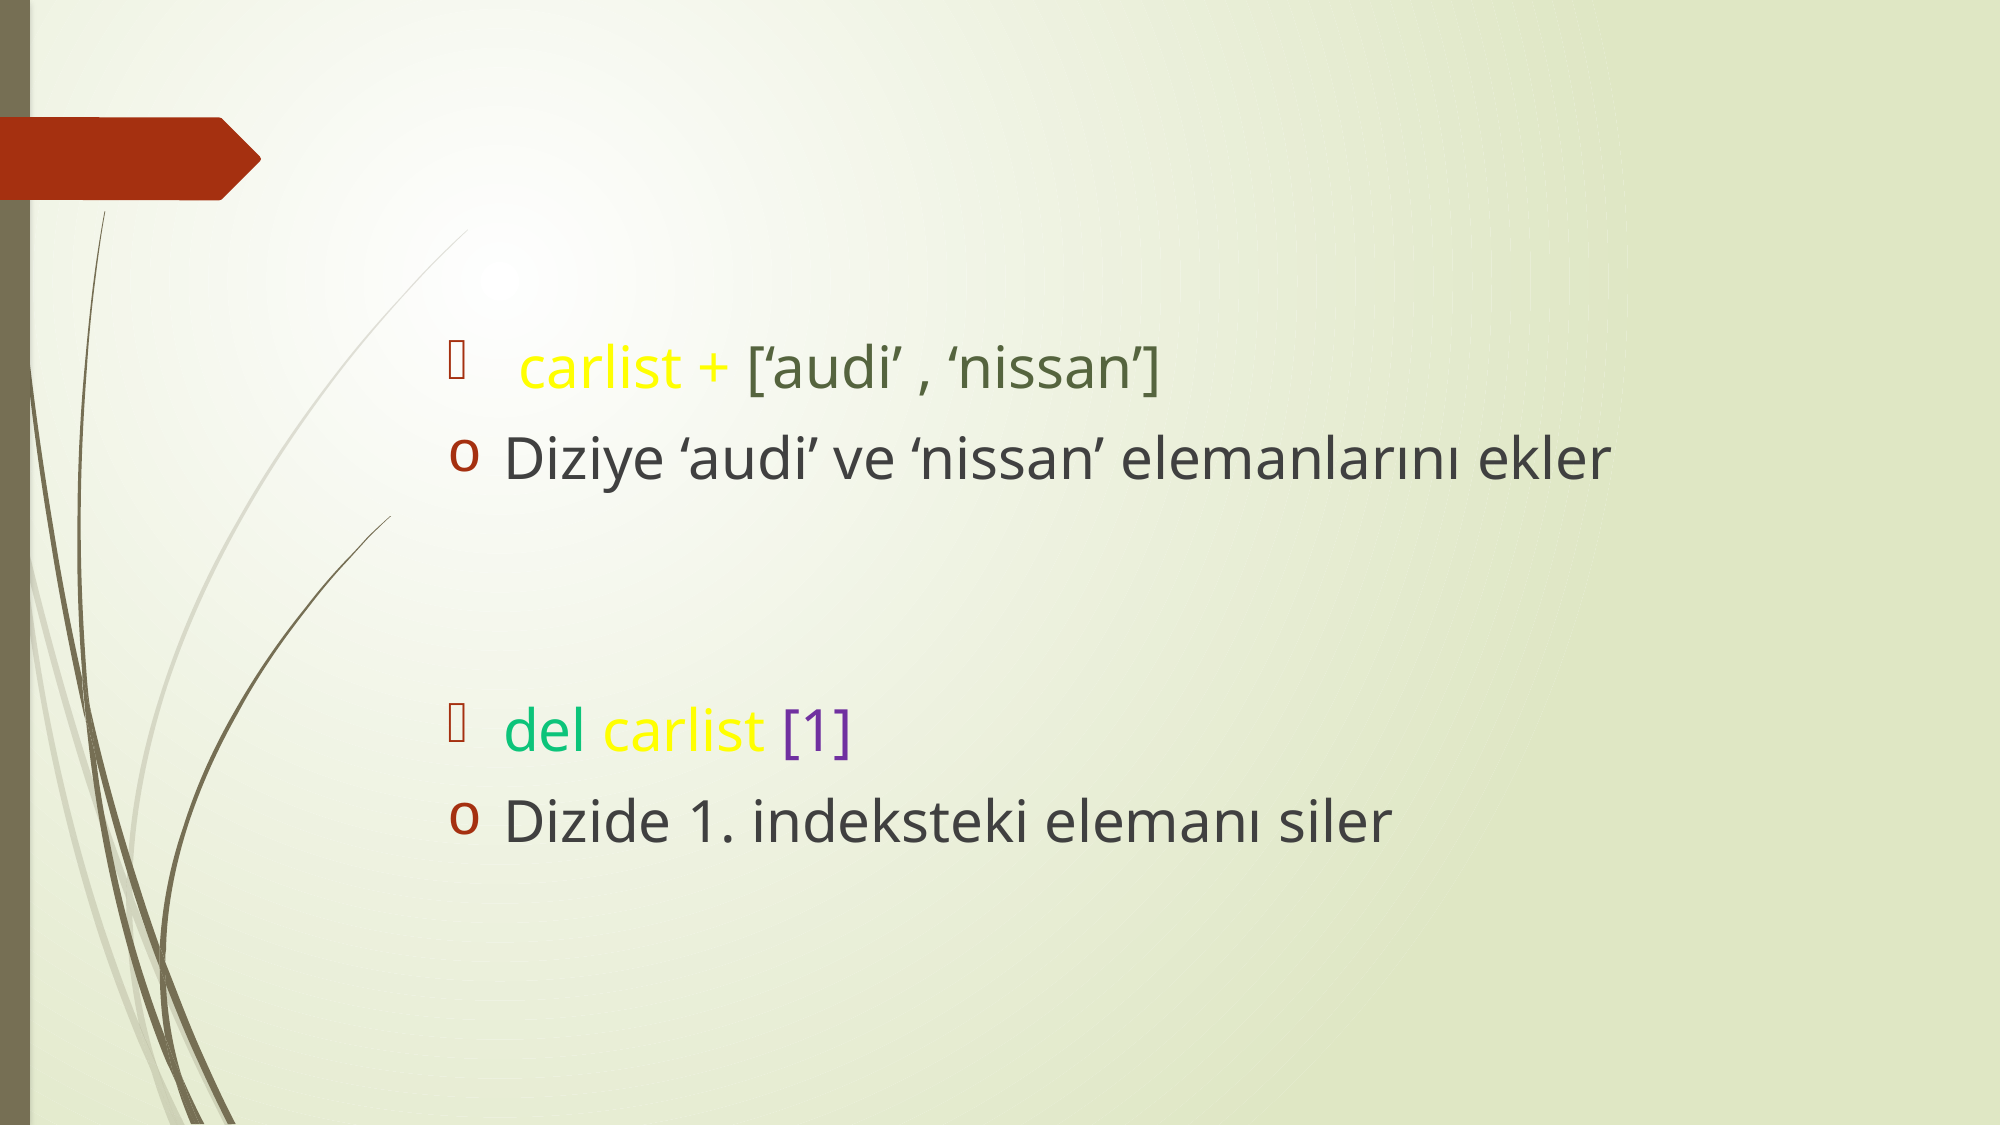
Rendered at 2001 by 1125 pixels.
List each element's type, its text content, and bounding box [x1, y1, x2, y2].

list carlist + [‘audi’ , ‘nissan’] Diziye ‘audi’ ve ‘nissan’ elemanlarını ekler del carlist [1] Dizide 1. indeksteki elemanı siler [432, 322, 1895, 943]
